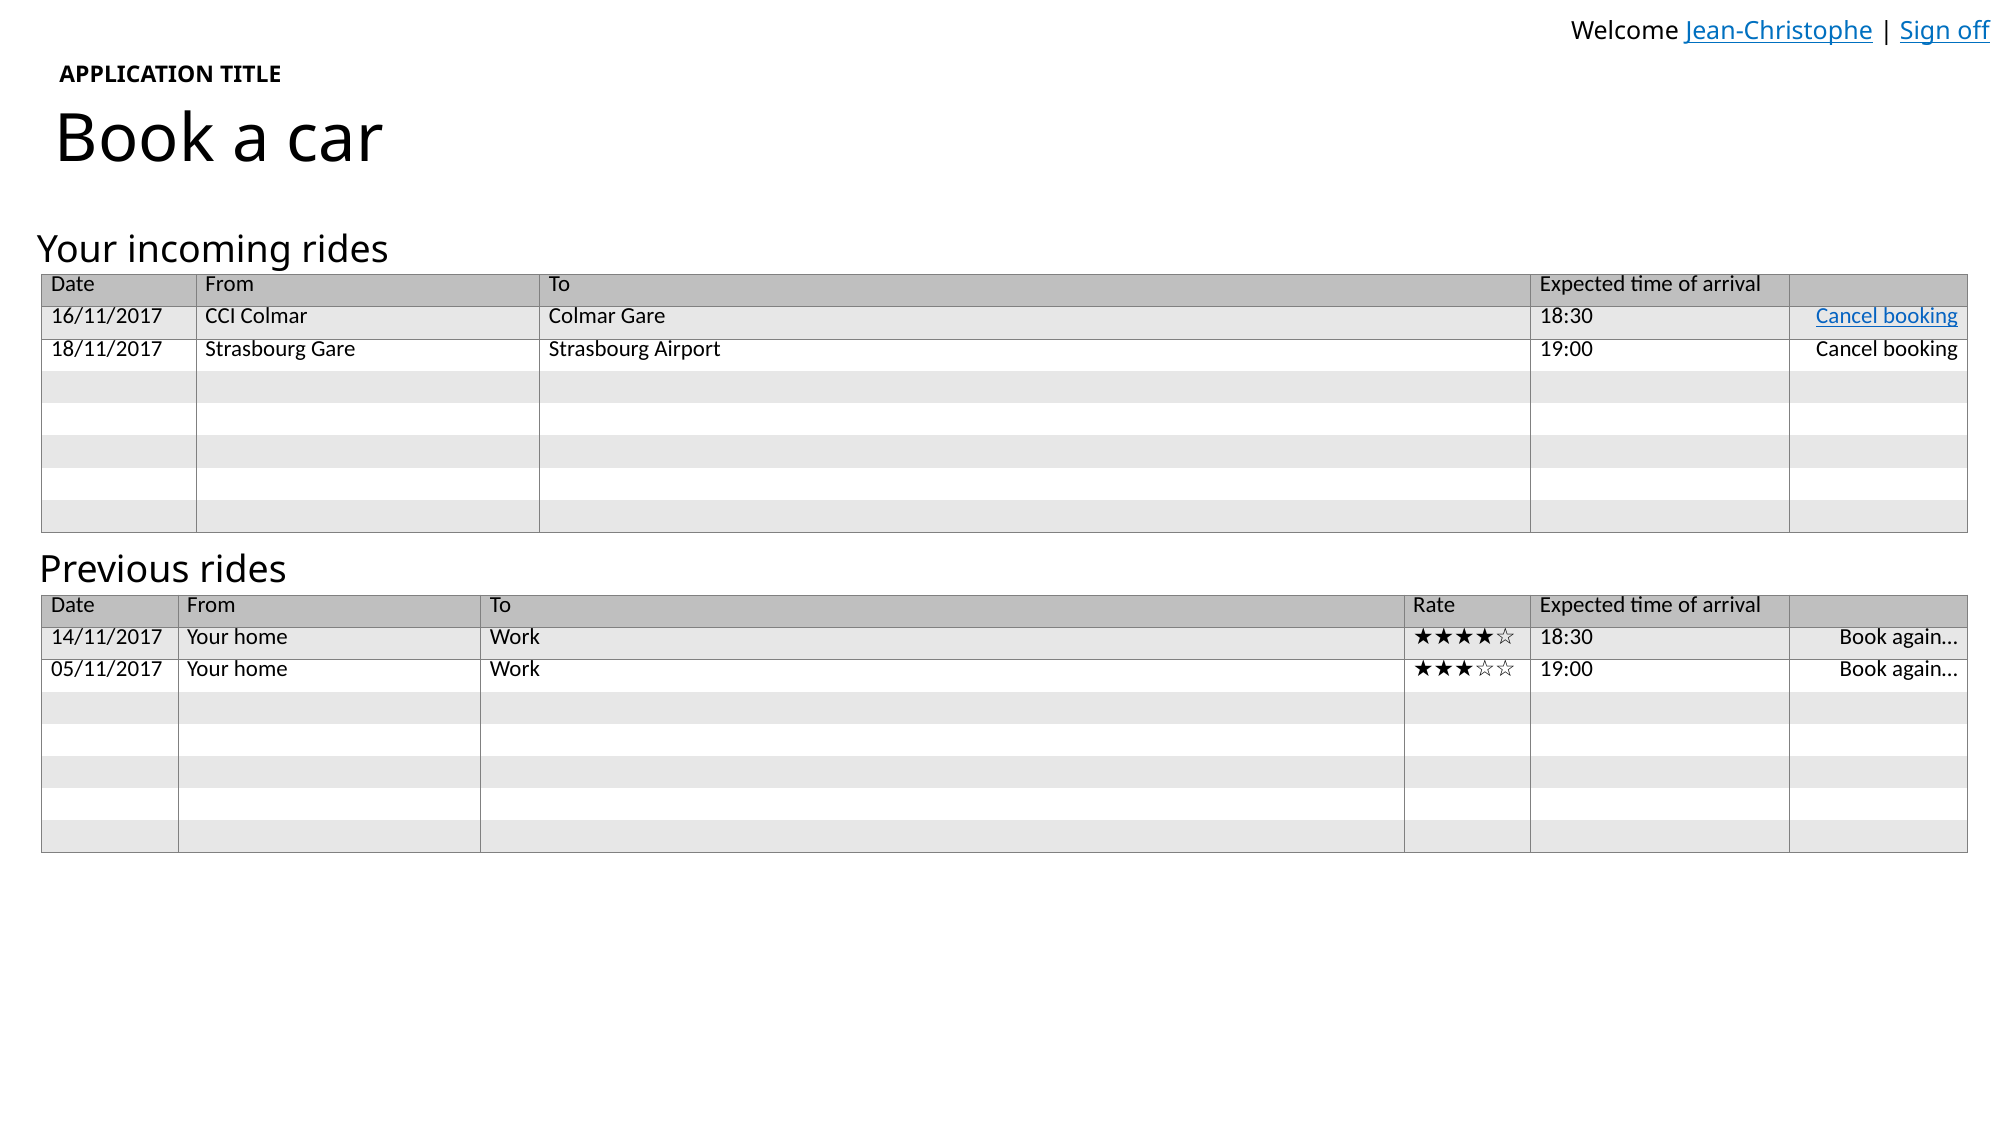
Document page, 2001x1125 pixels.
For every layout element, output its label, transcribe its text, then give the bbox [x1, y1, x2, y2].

table_cell [179, 756, 480, 788]
table_cell 18/11/2017 [42, 340, 196, 371]
table_cell [540, 435, 1530, 468]
table_cell [42, 692, 178, 724]
table_header Expected time of arrival [1531, 596, 1789, 627]
table_cell [42, 788, 178, 820]
table_cell [1531, 724, 1789, 756]
table_cell Work [481, 628, 1404, 659]
table_cell [197, 435, 539, 468]
table_cell Your home [179, 628, 480, 659]
table_cell [197, 468, 539, 500]
table_cell Cancel booking [1790, 307, 1967, 339]
table_cell [1531, 692, 1789, 724]
table_cell [197, 371, 539, 403]
table_cell CCI Colmar [197, 307, 539, 339]
table_cell [42, 724, 178, 756]
table_cell [540, 371, 1530, 403]
table_cell [481, 692, 1404, 724]
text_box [32, 33, 531, 184]
table_cell [1531, 788, 1789, 820]
table_cell Your home [179, 660, 480, 692]
table_cell 18:30 [1531, 628, 1789, 659]
table_cell [179, 788, 480, 820]
table_cell Strasbourg Airport [540, 340, 1530, 371]
table_cell ★★★★☆ [1405, 628, 1530, 659]
table_cell Colmar Gare [540, 307, 1530, 339]
table_cell 19:00 [1531, 660, 1789, 692]
table_cell [42, 403, 196, 435]
table_cell [42, 500, 196, 532]
table_cell [1405, 756, 1530, 788]
table_cell [42, 820, 178, 852]
table_cell Strasbourg Gare [197, 340, 539, 371]
table_cell [1531, 756, 1789, 788]
table_cell [481, 724, 1404, 756]
table_cell [1531, 468, 1789, 500]
table_cell [1790, 500, 1967, 532]
table_cell 05/11/2017 [42, 660, 178, 692]
table_cell [1790, 820, 1967, 852]
table_cell [179, 692, 480, 724]
table_cell [1790, 788, 1967, 820]
table_header From [179, 596, 480, 627]
table_cell [197, 500, 539, 532]
table_cell [1405, 820, 1530, 852]
table_cell [1790, 692, 1967, 724]
table_cell Book again… [1790, 628, 1967, 659]
table_cell [1790, 756, 1967, 788]
table_cell [42, 756, 178, 788]
table_cell 19:00 [1531, 340, 1789, 371]
table_cell Work [481, 660, 1404, 692]
text_box Your incoming rides [21, 221, 405, 275]
table_cell Cancel booking [1790, 340, 1967, 371]
table_cell [540, 468, 1530, 500]
table_cell [179, 724, 480, 756]
table_cell [179, 820, 480, 852]
table_cell 14/11/2017 [42, 628, 178, 659]
table_header To [481, 596, 1404, 627]
table_cell [1531, 820, 1789, 852]
table_header To [540, 275, 1530, 306]
table_cell [1531, 500, 1789, 532]
table_header Date [42, 275, 196, 306]
table_cell [42, 435, 196, 468]
table_header From [197, 275, 539, 306]
table_cell [1790, 403, 1967, 435]
table_cell [481, 756, 1404, 788]
table_header Date [42, 596, 178, 627]
table_cell [1405, 724, 1530, 756]
table_cell [540, 403, 1530, 435]
table_cell [1790, 468, 1967, 500]
table_cell [1790, 435, 1967, 468]
table_cell Book again… [1790, 660, 1967, 692]
table_cell 16/11/2017 [42, 307, 196, 339]
table_cell [1531, 403, 1789, 435]
table_cell [1531, 435, 1789, 468]
table_cell 18:30 [1531, 307, 1789, 339]
text_box Previous rides [24, 542, 303, 595]
table_cell [540, 500, 1530, 532]
table_cell [1405, 788, 1530, 820]
table_cell [197, 403, 539, 435]
text_box Welcome Jean-Christophe | Sign off [1556, 11, 2000, 56]
table_cell [42, 371, 196, 403]
table_header [1790, 596, 1967, 627]
table_cell [1405, 692, 1530, 724]
table_cell ★★★☆☆ [1405, 660, 1530, 692]
table_header Rate [1405, 596, 1530, 627]
table_cell [1790, 724, 1967, 756]
table_cell [42, 468, 196, 500]
table_cell [1790, 371, 1967, 403]
table_cell [1531, 371, 1789, 403]
table_cell [481, 820, 1404, 852]
table_cell [481, 788, 1404, 820]
table_header Expected time of arrival [1531, 275, 1789, 306]
table_header [1790, 275, 1967, 306]
